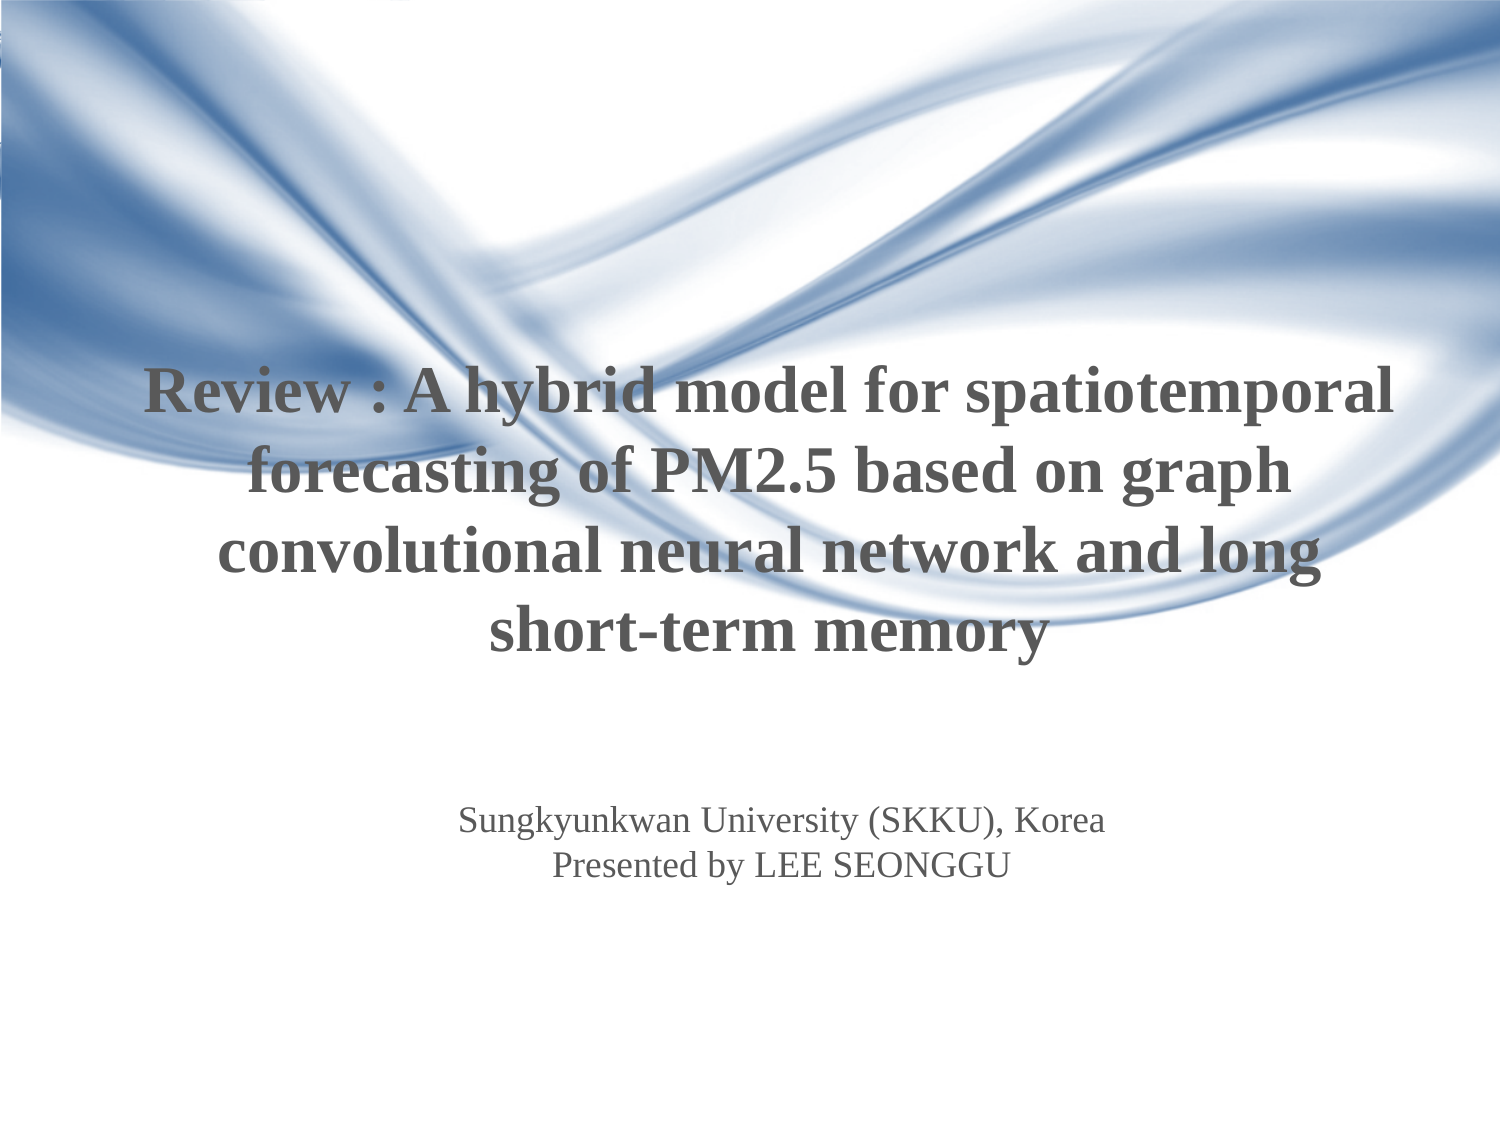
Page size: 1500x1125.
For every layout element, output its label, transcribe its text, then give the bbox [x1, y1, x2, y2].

subtitle Sungkyunkwan University (SKKU), Korea Presented by LEE SEONGGU [123, 763, 1441, 1024]
title Review : A hybrid model for spatiotemporal forecasting of PM2.5 based on graph convolutional neural network and long short-term memory [112, 338, 1430, 539]
